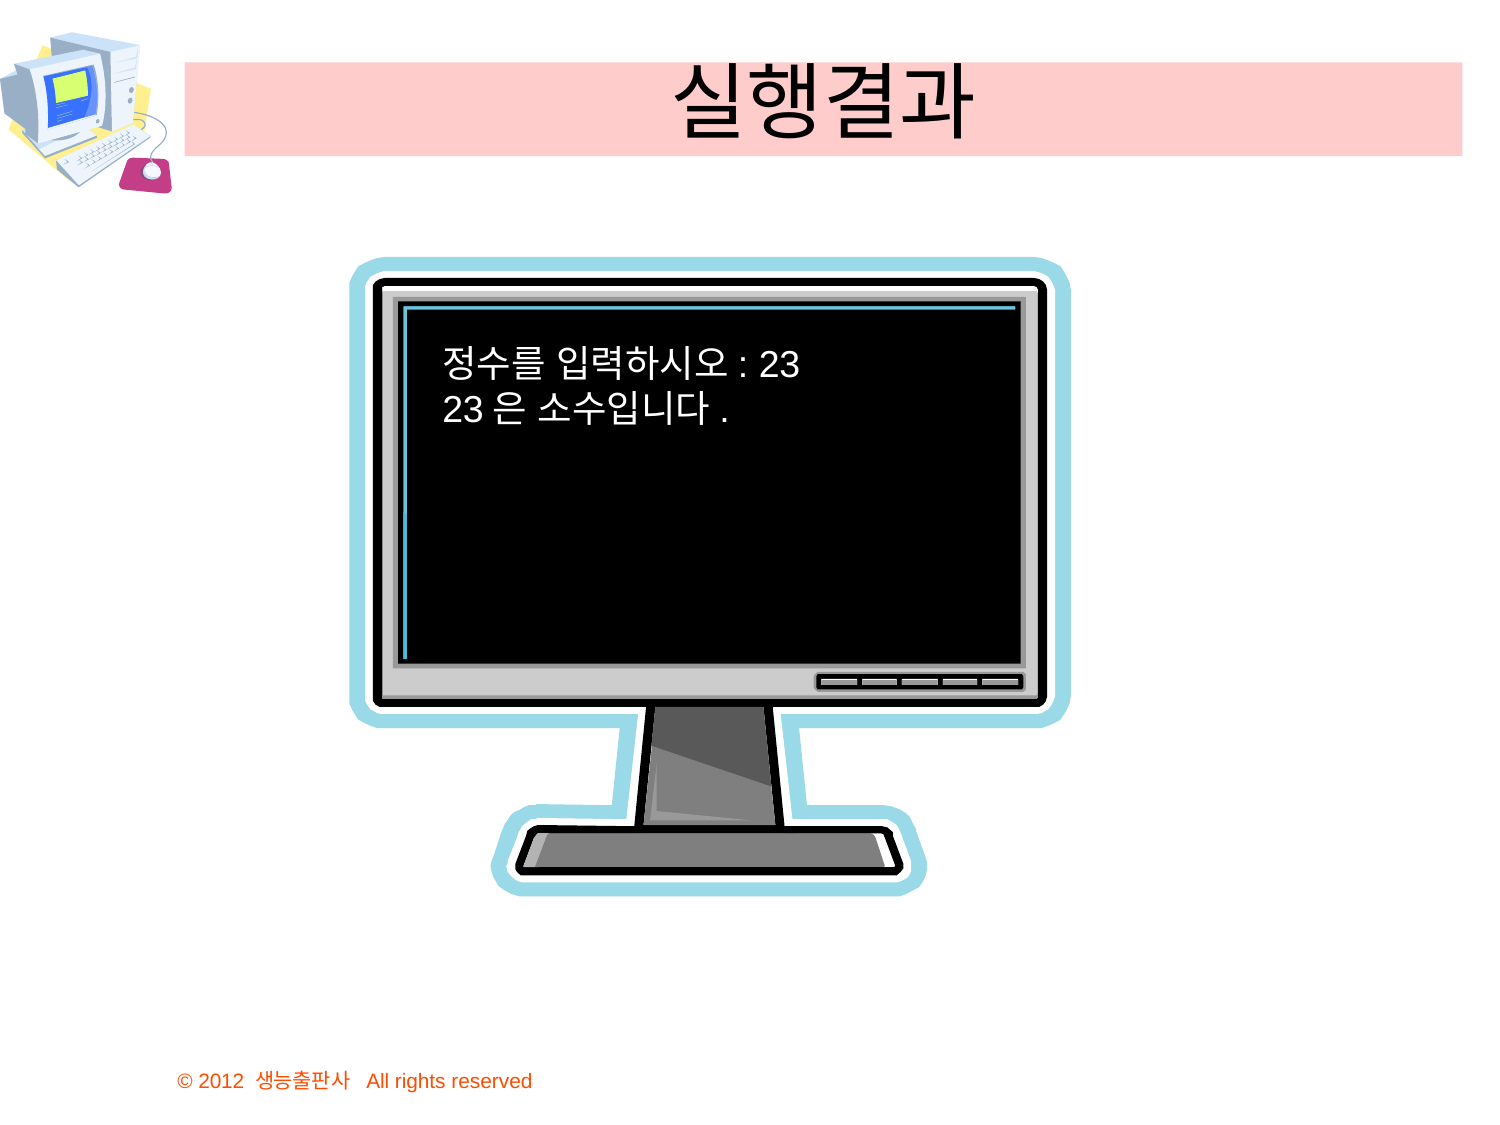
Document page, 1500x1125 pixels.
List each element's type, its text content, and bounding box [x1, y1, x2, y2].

picture [346, 254, 1074, 899]
title 실행결과 [184, 62, 1463, 157]
